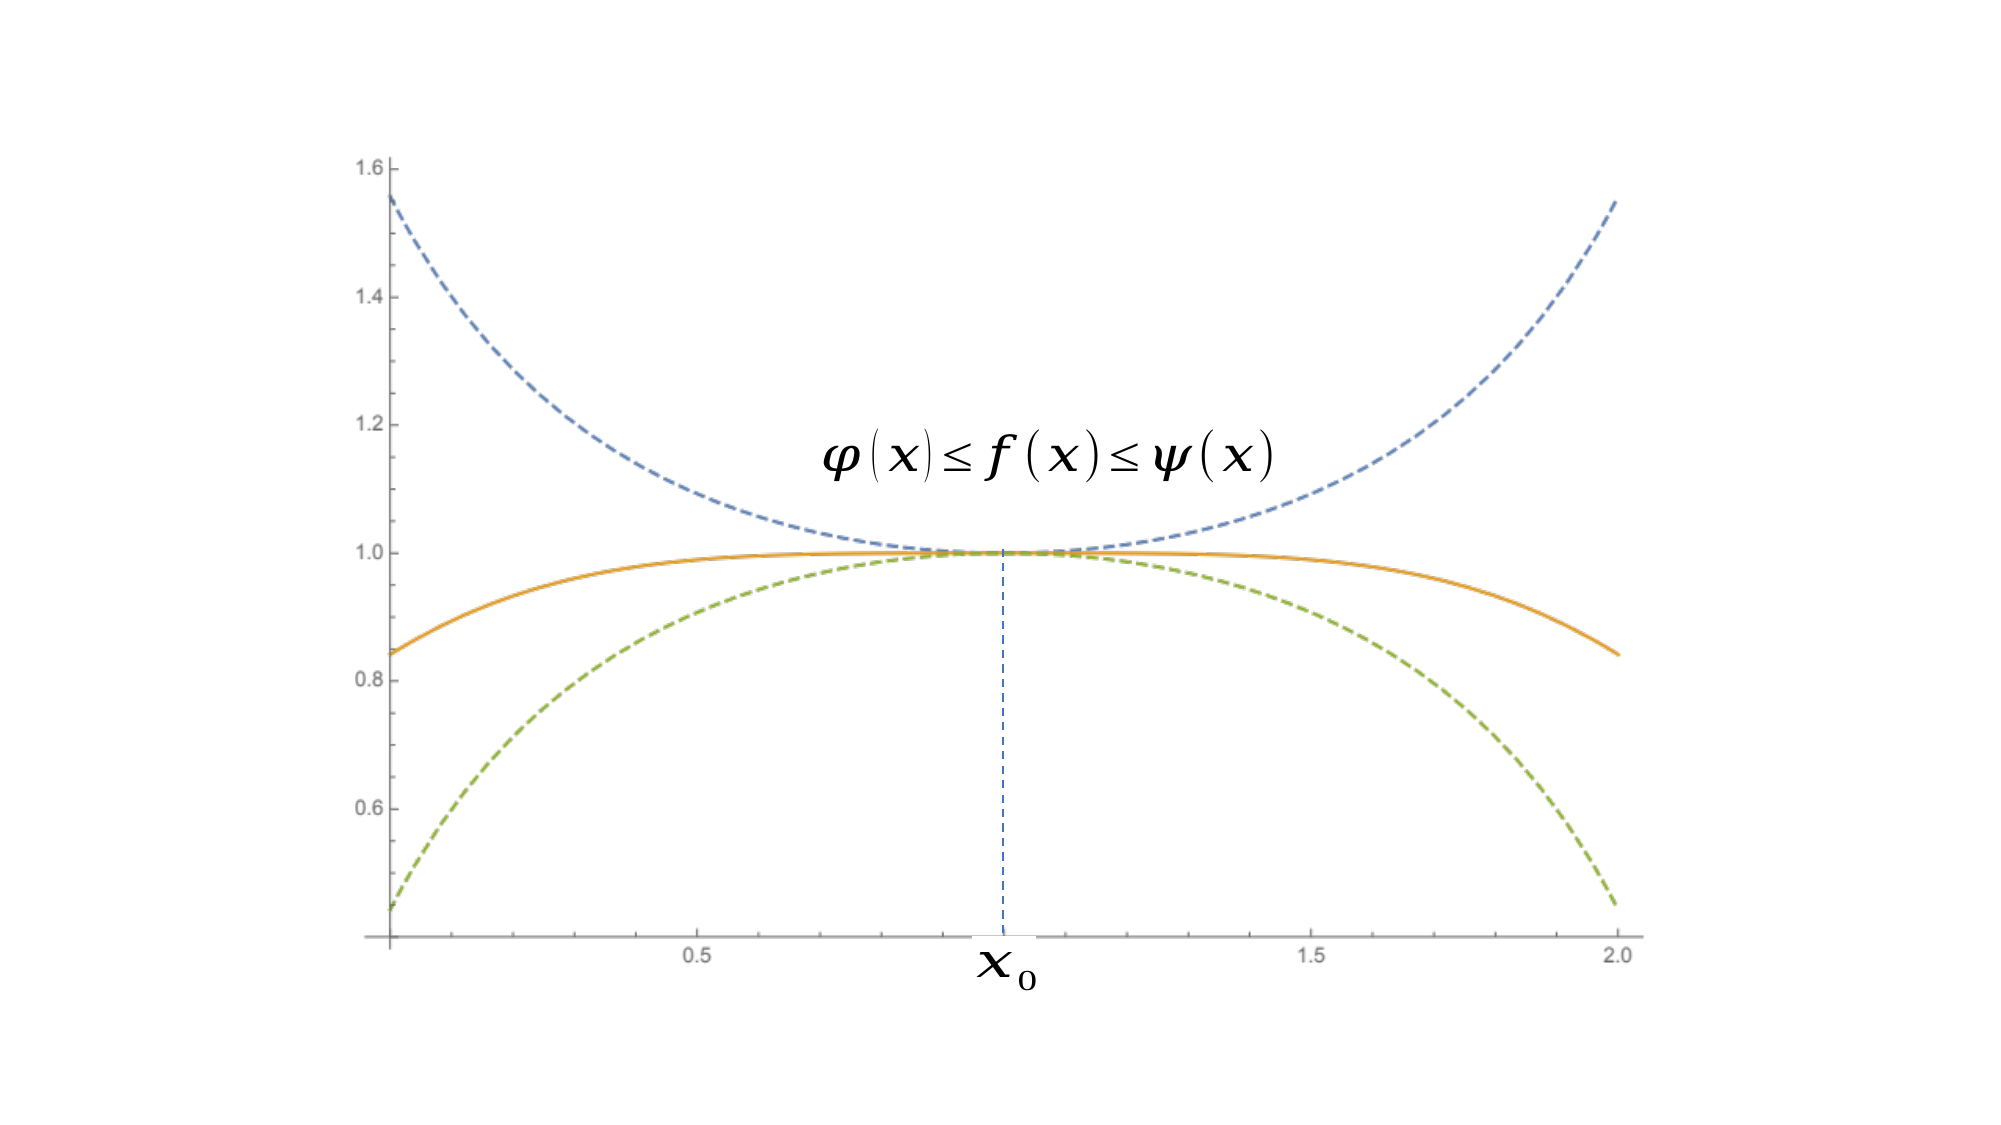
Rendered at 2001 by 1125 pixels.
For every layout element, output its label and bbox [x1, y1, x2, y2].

picture [355, 156, 1645, 969]
